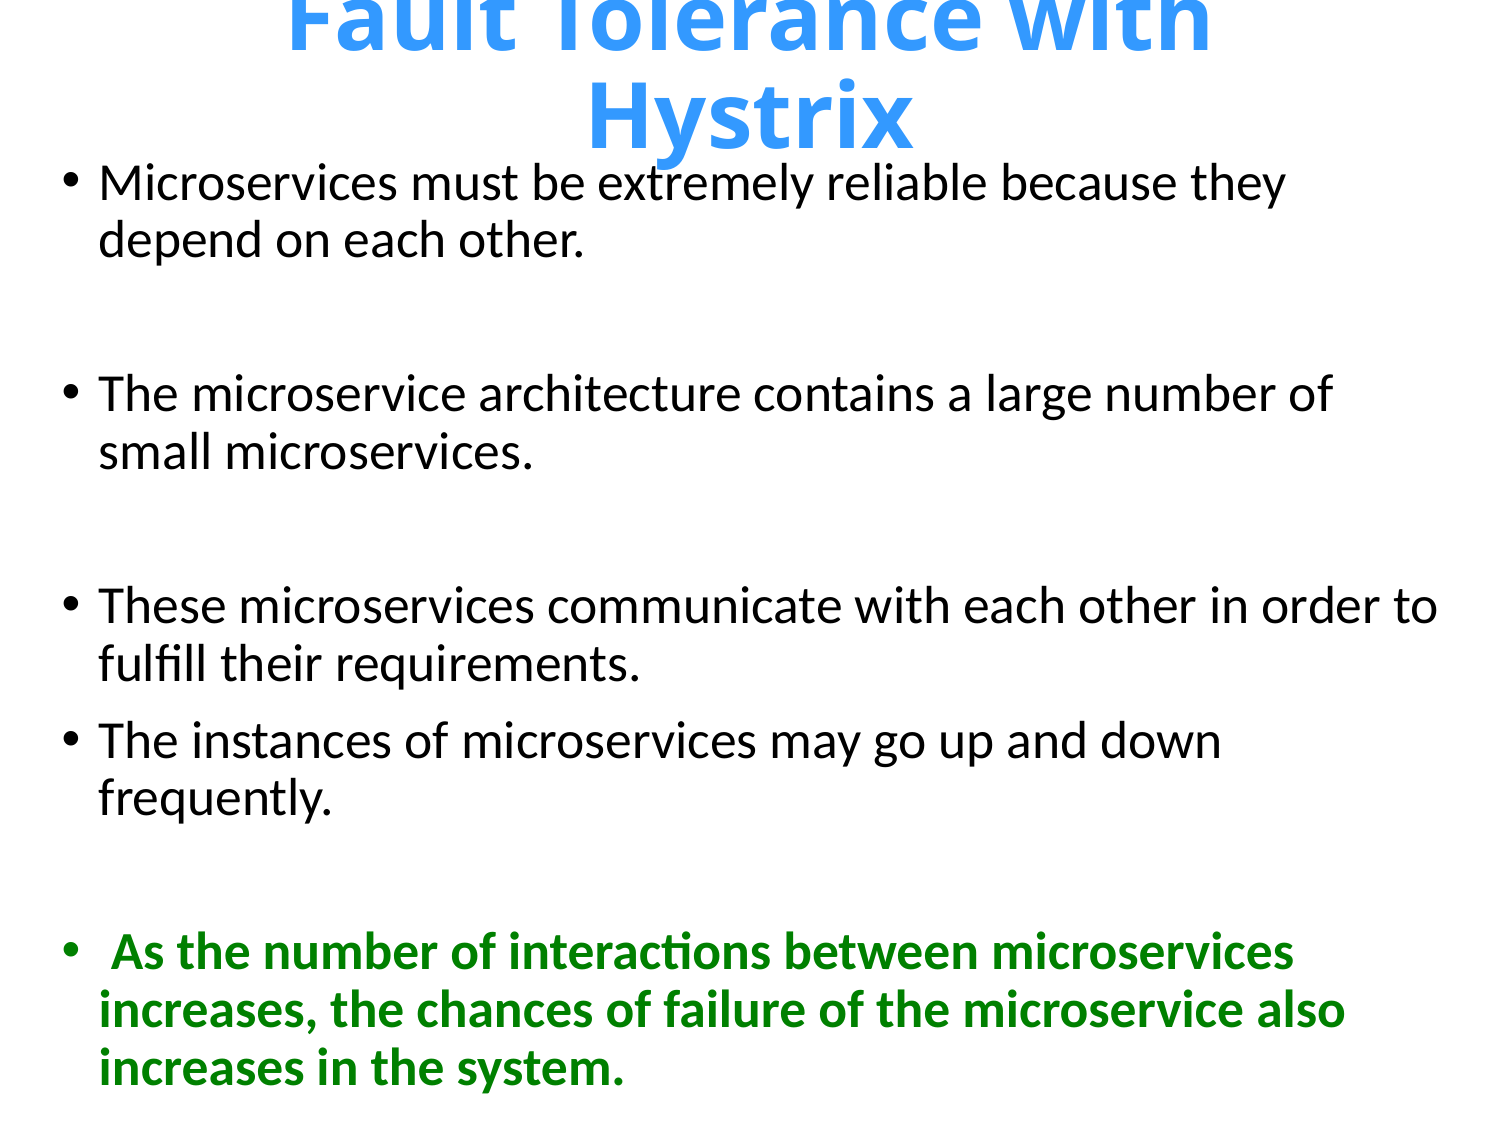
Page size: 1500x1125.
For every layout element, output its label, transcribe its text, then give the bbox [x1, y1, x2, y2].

title Fault Tolerance with Hystrix [103, 0, 1397, 146]
list Microservices must be extremely reliable because they depend on each other. The microservice architecture contains a large number of small microservices. These microservices communicate with each other in order to fulfill their requirements. The instances of microservices may go up and down frequently. As the number of interactions between microservices increases, the chances of failure of the microservice also increases in the system. [46, 146, 1470, 1111]
